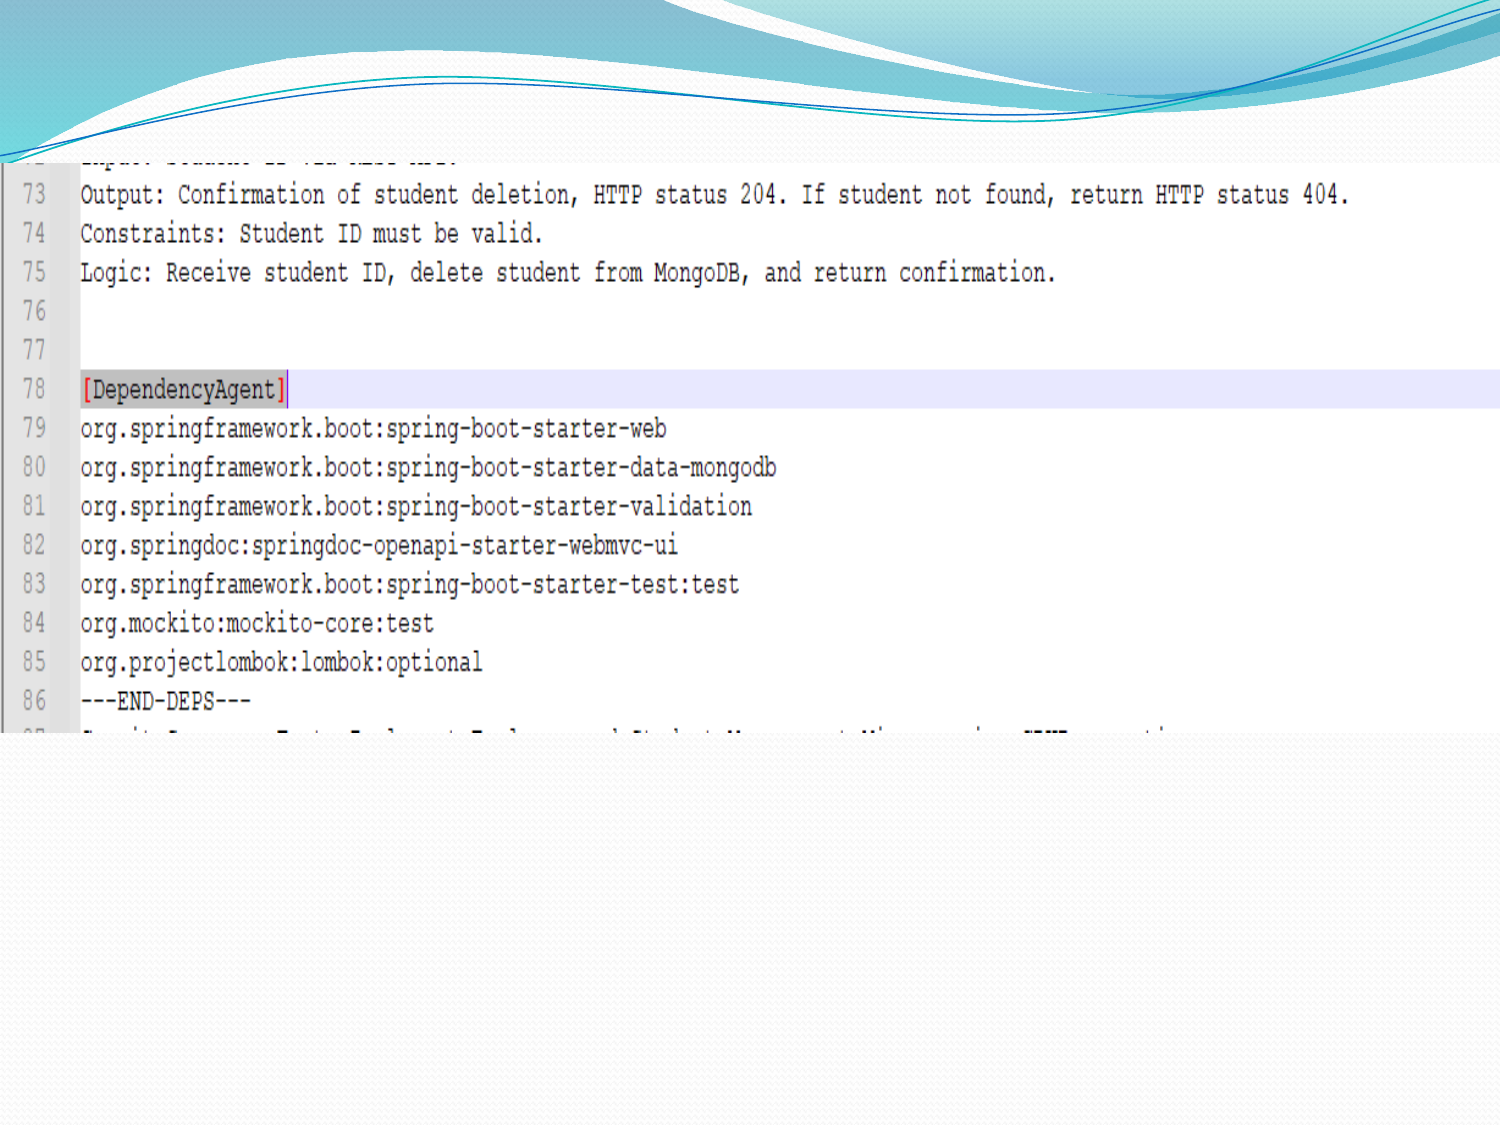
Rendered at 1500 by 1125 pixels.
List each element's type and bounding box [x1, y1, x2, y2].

picture [0, 163, 1500, 733]
